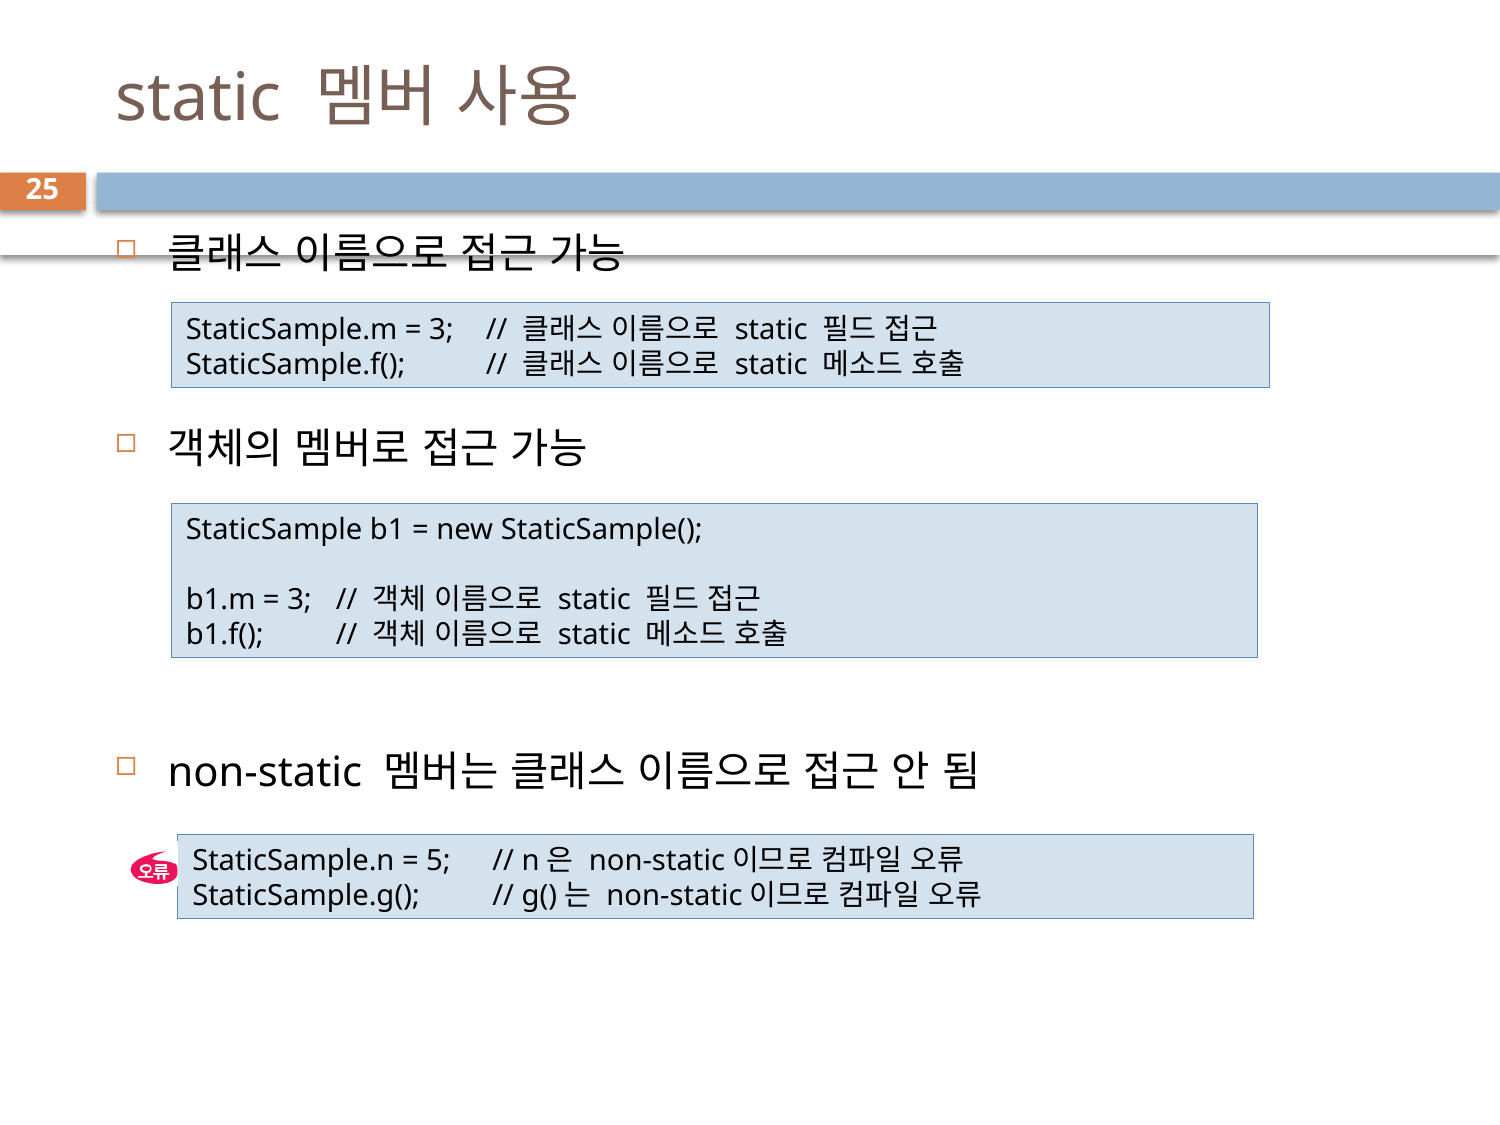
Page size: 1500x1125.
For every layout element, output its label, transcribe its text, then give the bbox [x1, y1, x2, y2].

text_box StaticSample.m = 3; // 클래스 이름으로 static 필드 접근 StaticSample.f(); // 클래스 이름으로 static 메소드 호출 [171, 302, 1270, 388]
title static 멤버 사용 [100, 37, 1438, 149]
text_box StaticSample.n = 5; // n은 non-static이므로 컴파일 오류 StaticSample.g(); // g()는 non-static이므로 컴파일 오류 [177, 834, 1254, 919]
text_box StaticSample b1 = new StaticSample(); b1.m = 3; // 객체 이름으로 static 필드 접근 b1.f(); // 객체 이름으로 static 메소드 호출 [171, 503, 1258, 658]
picture [123, 840, 178, 886]
slide_number 25 [0, 170, 87, 211]
list 클래스 이름으로 접근 가능 객체의 멤버로 접근 가능 non-static 멤버는 클래스 이름으로 접근 안 됨 [100, 219, 1438, 1047]
